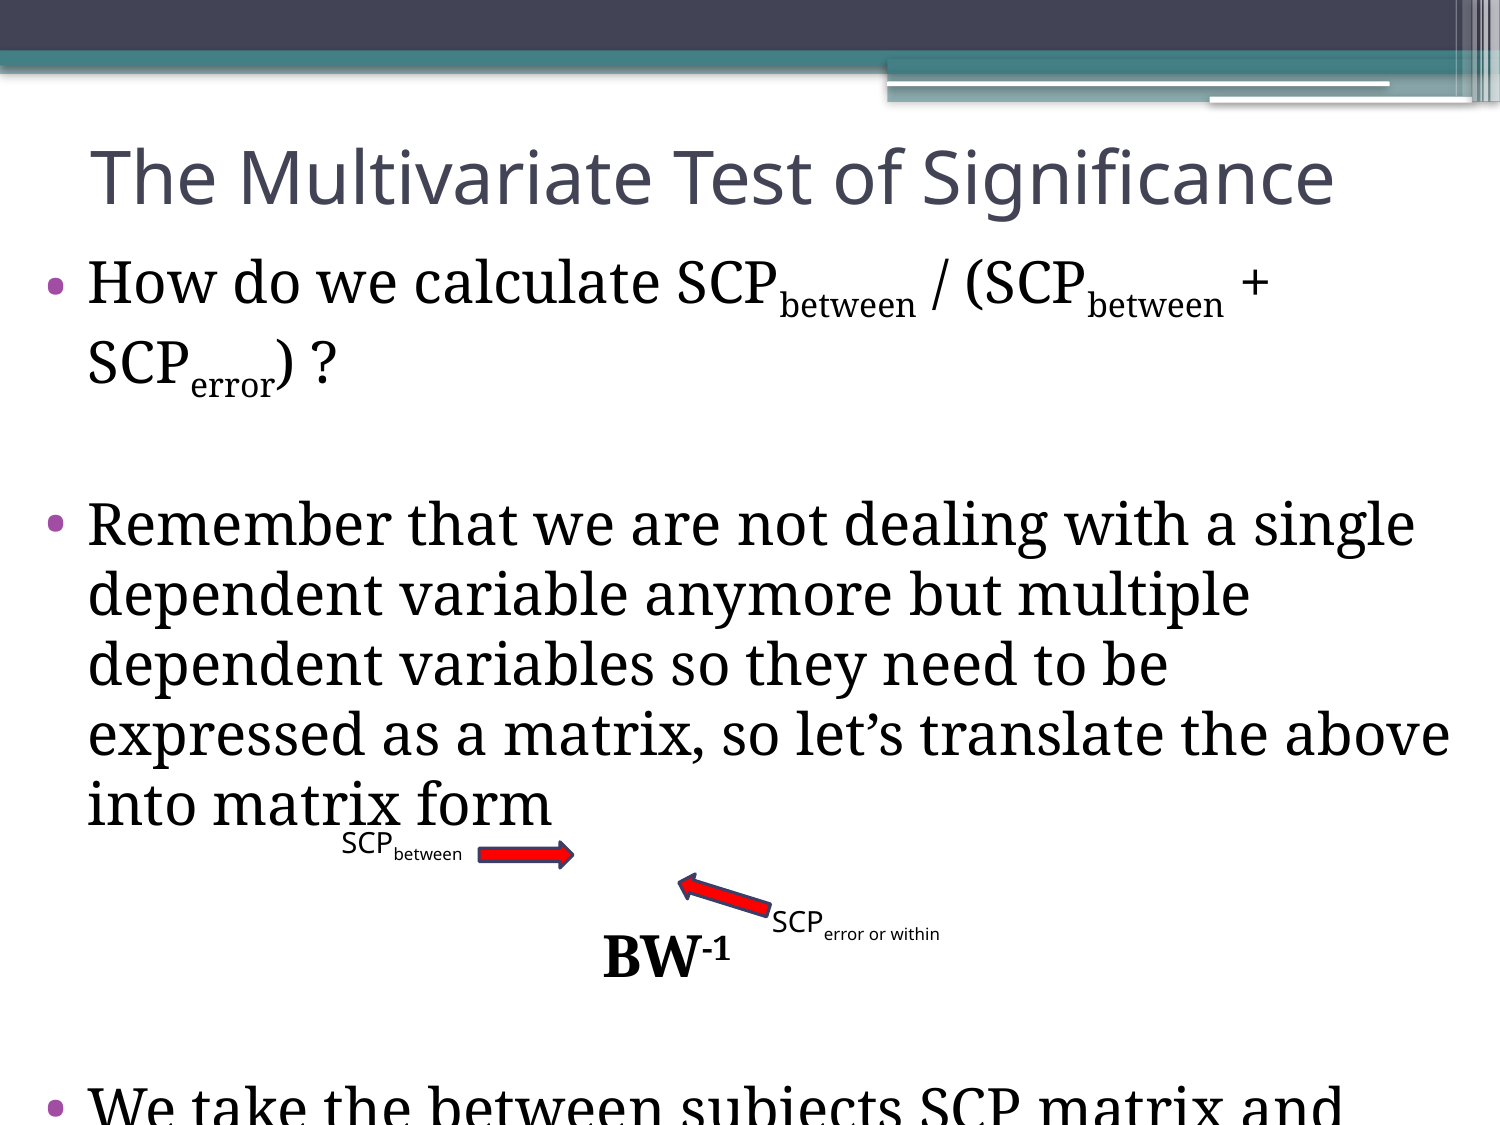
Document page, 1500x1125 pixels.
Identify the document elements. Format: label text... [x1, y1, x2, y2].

text_box SCPbetween [326, 816, 478, 872]
list How do we calculate SCPbetween / (SCPbetween + SCPerror) ? Remember that we are not dealing with a single dependent variable anymore but multiple dependent variables so they need to be expressed as a matrix, so let’s translate the above into matrix form BW-1 We take the between subjects SCP matrix and post multiply by the inverted SCP error matrix [12, 237, 1476, 948]
text_box SCPerror or within [757, 896, 956, 951]
title The Multivariate Test of Significance [74, 87, 1426, 237]
text_box [677, 872, 773, 919]
text_box [477, 840, 575, 870]
